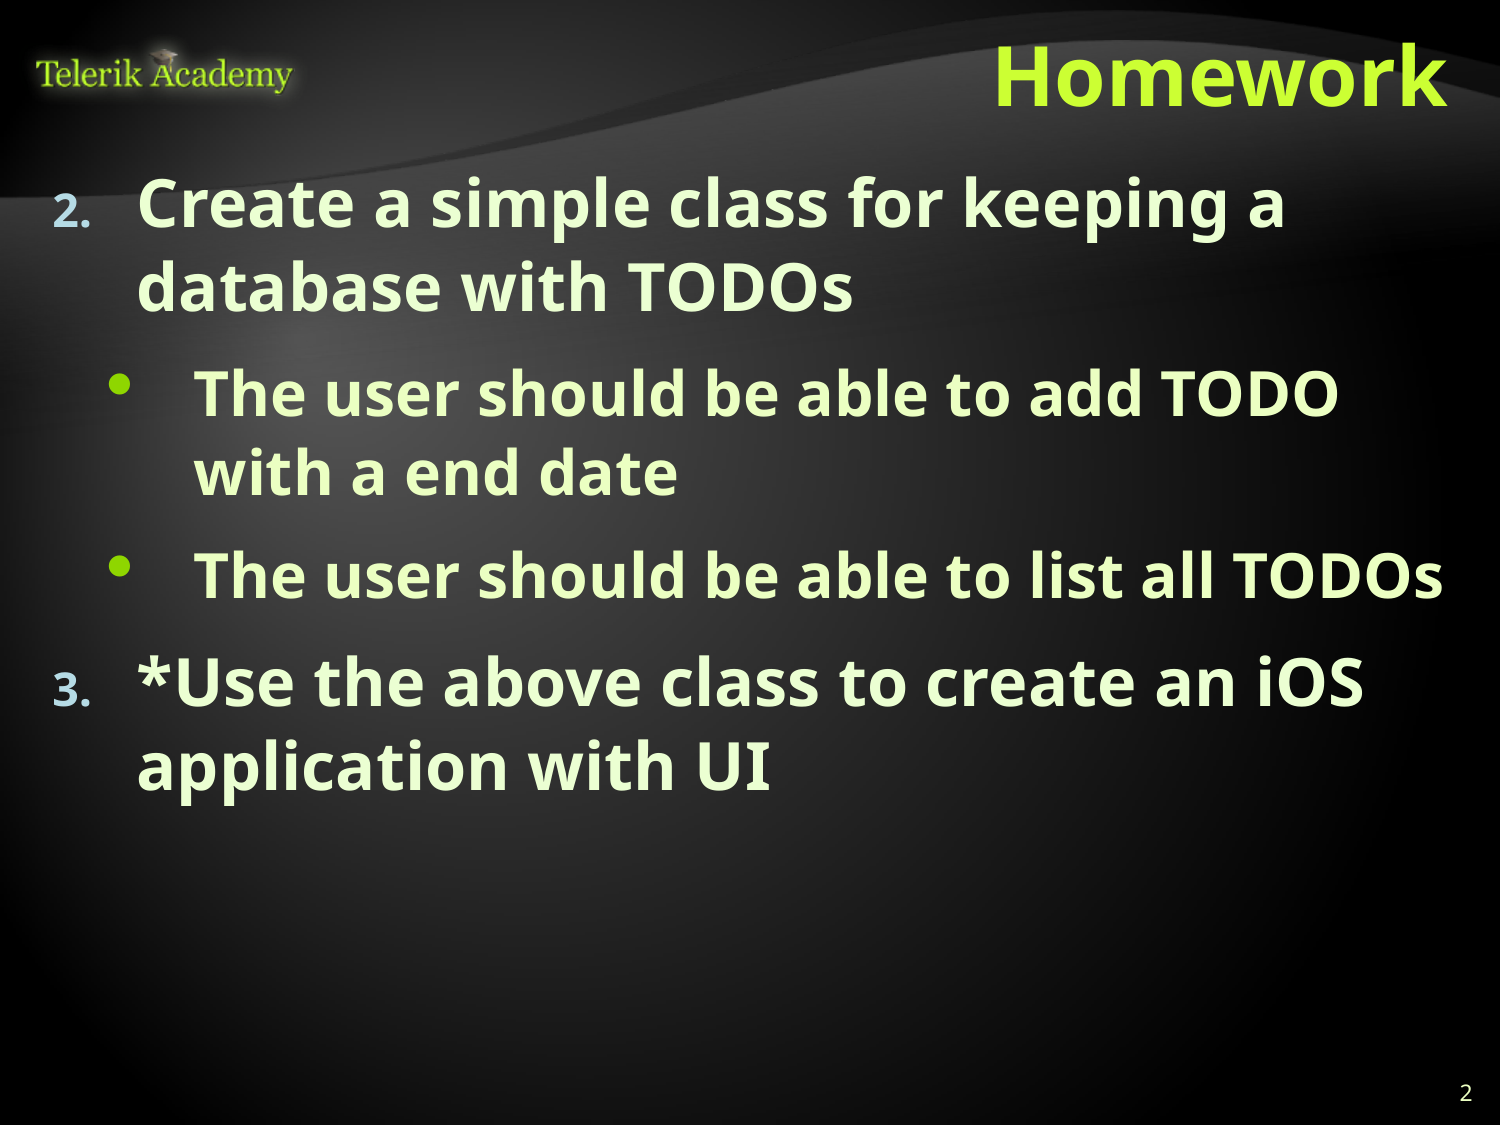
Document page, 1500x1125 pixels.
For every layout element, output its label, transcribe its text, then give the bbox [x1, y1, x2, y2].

list Create a simple class for keeping a database with TODOs The user should be able to add TODO with a end date The user should be able to list all TODOs *Use the above class to create an iOS application with UI [37, 149, 1463, 1100]
picture [0, 0, 1500, 1125]
title Homework [300, 12, 1463, 149]
slide_number 2 [1412, 1074, 1488, 1113]
